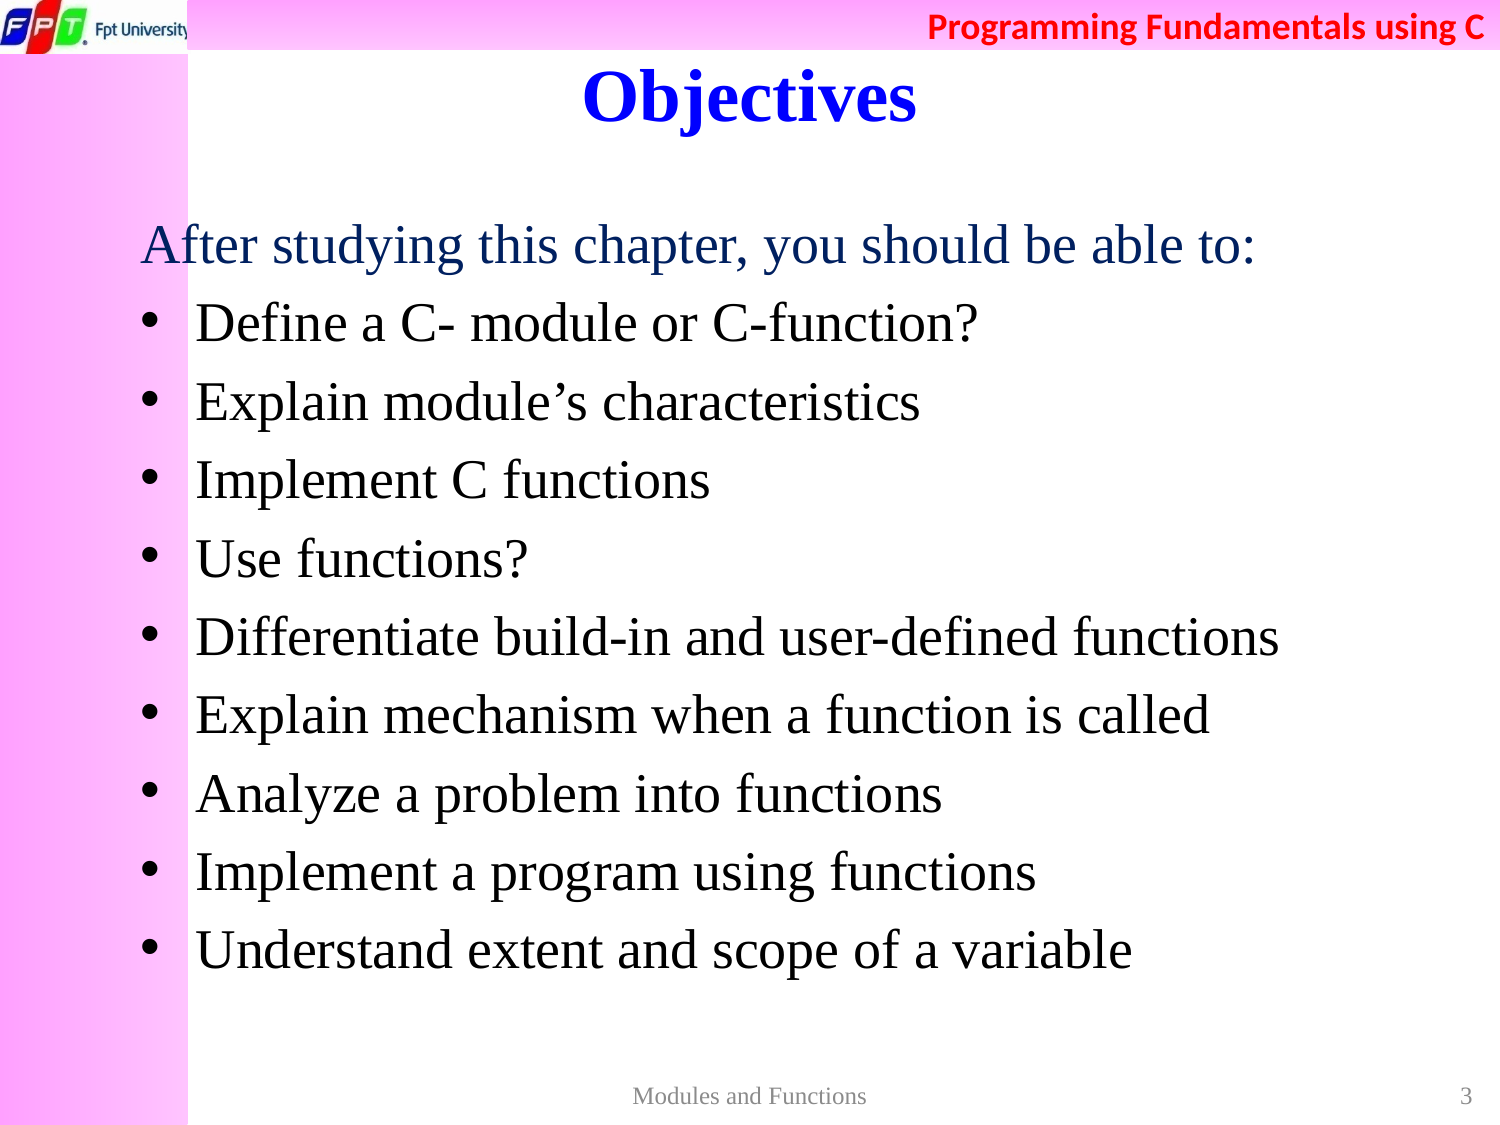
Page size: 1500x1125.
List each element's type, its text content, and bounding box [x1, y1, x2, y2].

footer Modules and Functions [512, 1074, 988, 1116]
list After studying this chapter, you should be able to: Define a C- module or C-function? Explain module’s characteristics Implement C functions Use functions? Differentiate build-in and user-defined functions Explain mechanism when a function is called Analyze a problem into functions Implement a program using functions Understand extent and scope of a variable [125, 200, 1425, 1005]
picture [0, 0, 188, 45]
slide_number 3 [1137, 1074, 1488, 1116]
title Objectives [0, 45, 1500, 138]
